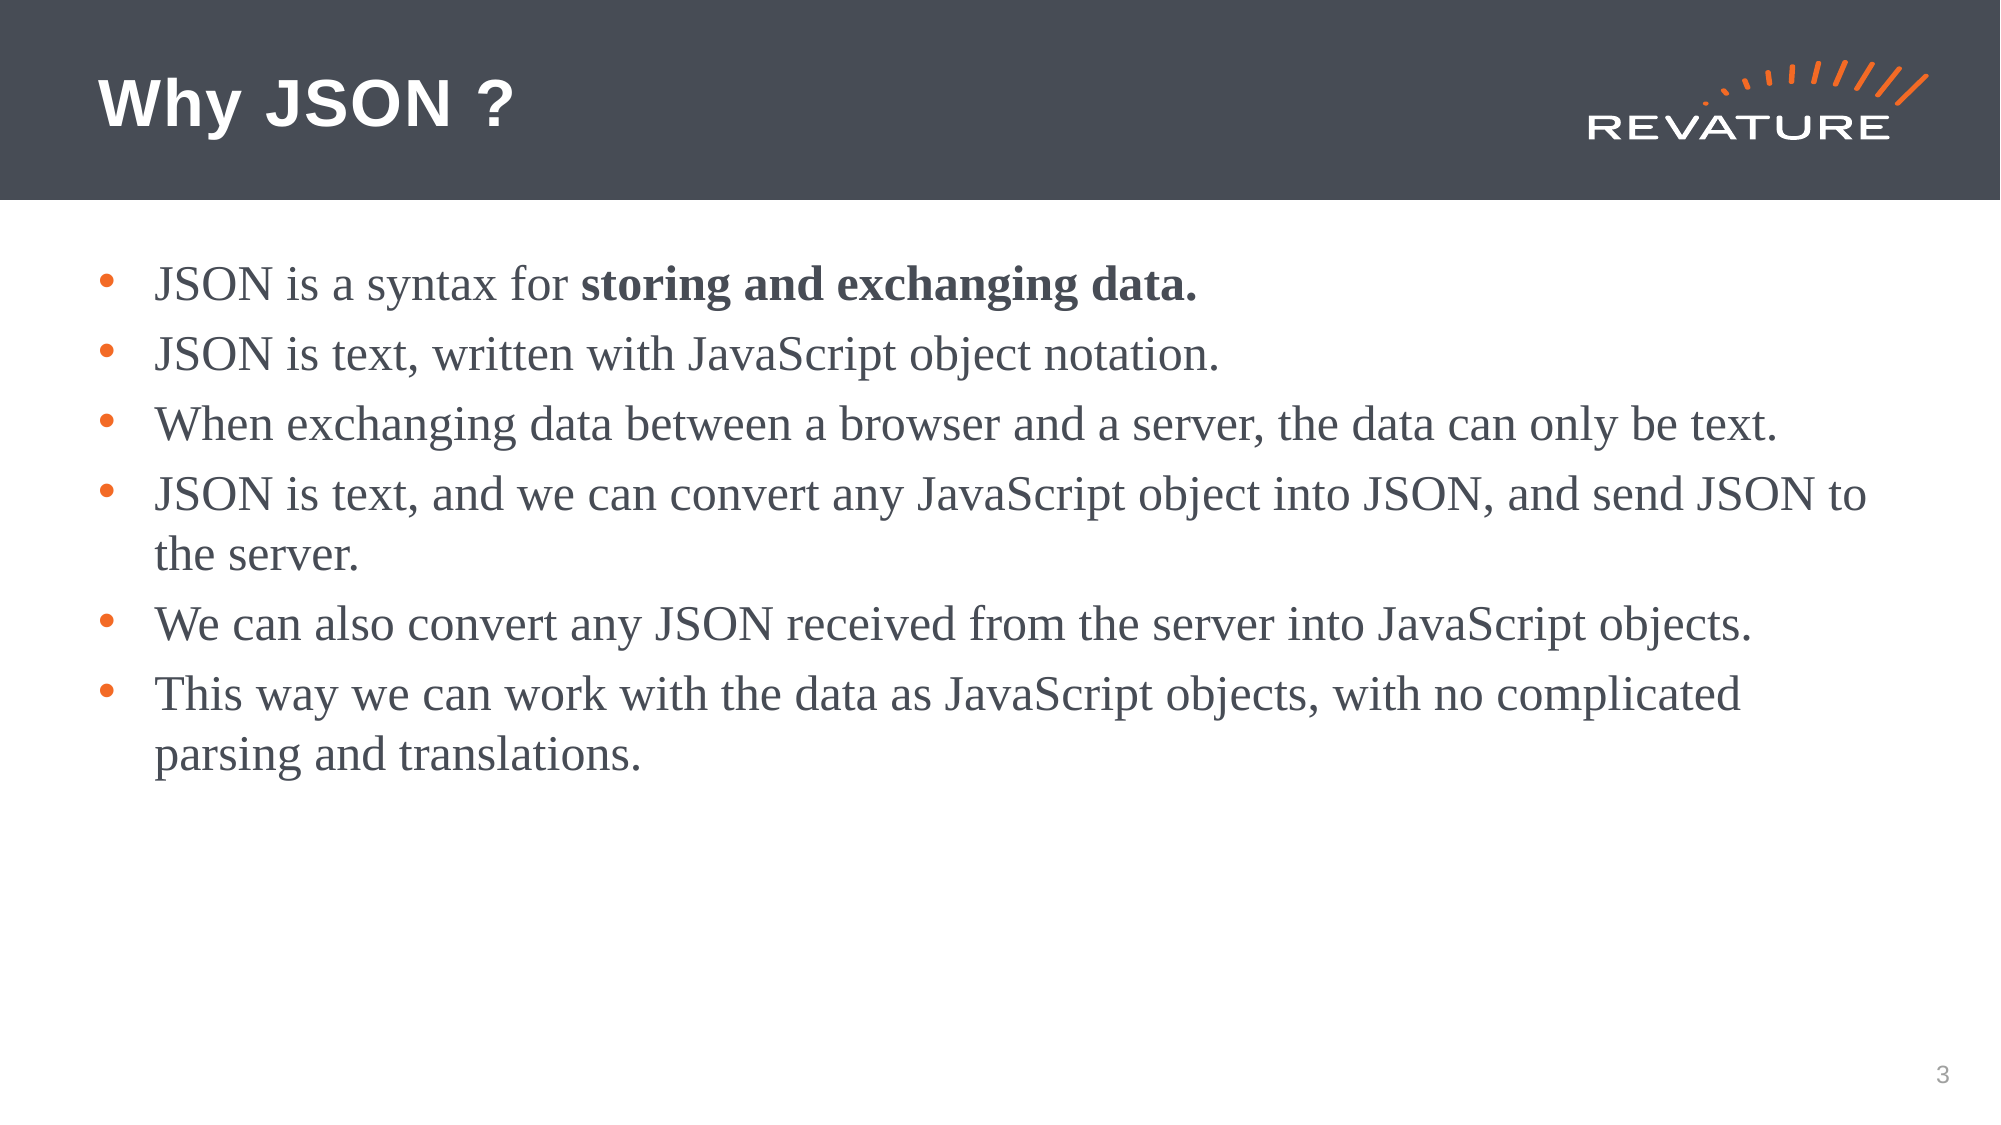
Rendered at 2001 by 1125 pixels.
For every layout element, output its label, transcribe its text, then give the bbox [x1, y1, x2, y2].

list JSON is a syntax for storing and exchanging data. JSON is text, written with JavaScript object notation. When exchanging data between a browser and a server, the data can only be text. JSON is text, and we can convert any JavaScript object into JSON, and send JSON to the server. We can also convert any JSON received from the server into JavaScript objects. This way we can work with the data as JavaScript objects, with no complicated parsing and translations. [83, 243, 1917, 986]
title Why JSON ? [83, 0, 1445, 200]
slide_number 3 [1776, 1043, 1966, 1104]
